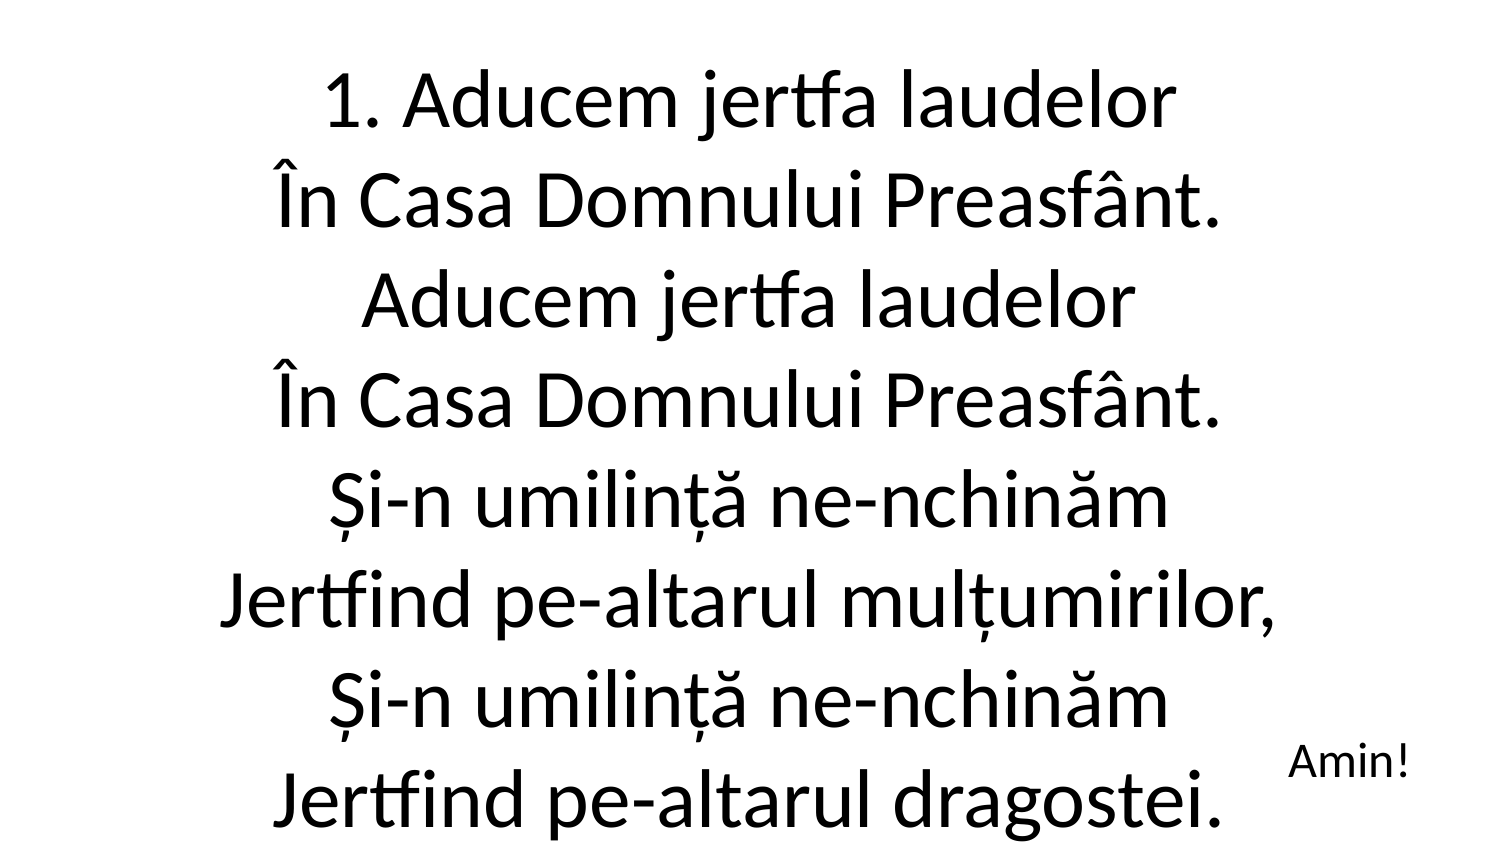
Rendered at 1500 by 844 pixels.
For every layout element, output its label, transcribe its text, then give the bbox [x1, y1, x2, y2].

text_box Amin! [1273, 674, 1427, 795]
text_box 1. Aducem jertfa laudelor În Casa Domnului Preasfânt. Aducem jertfa laudelor În Casa Domnului Preasfânt. Și-n umilință ne-nchinăm Jertfind pe-altarul mulțumirilor, Și-n umilință ne-nchinăm Jertfind pe-altarul dragostei. [204, 0, 1295, 844]
